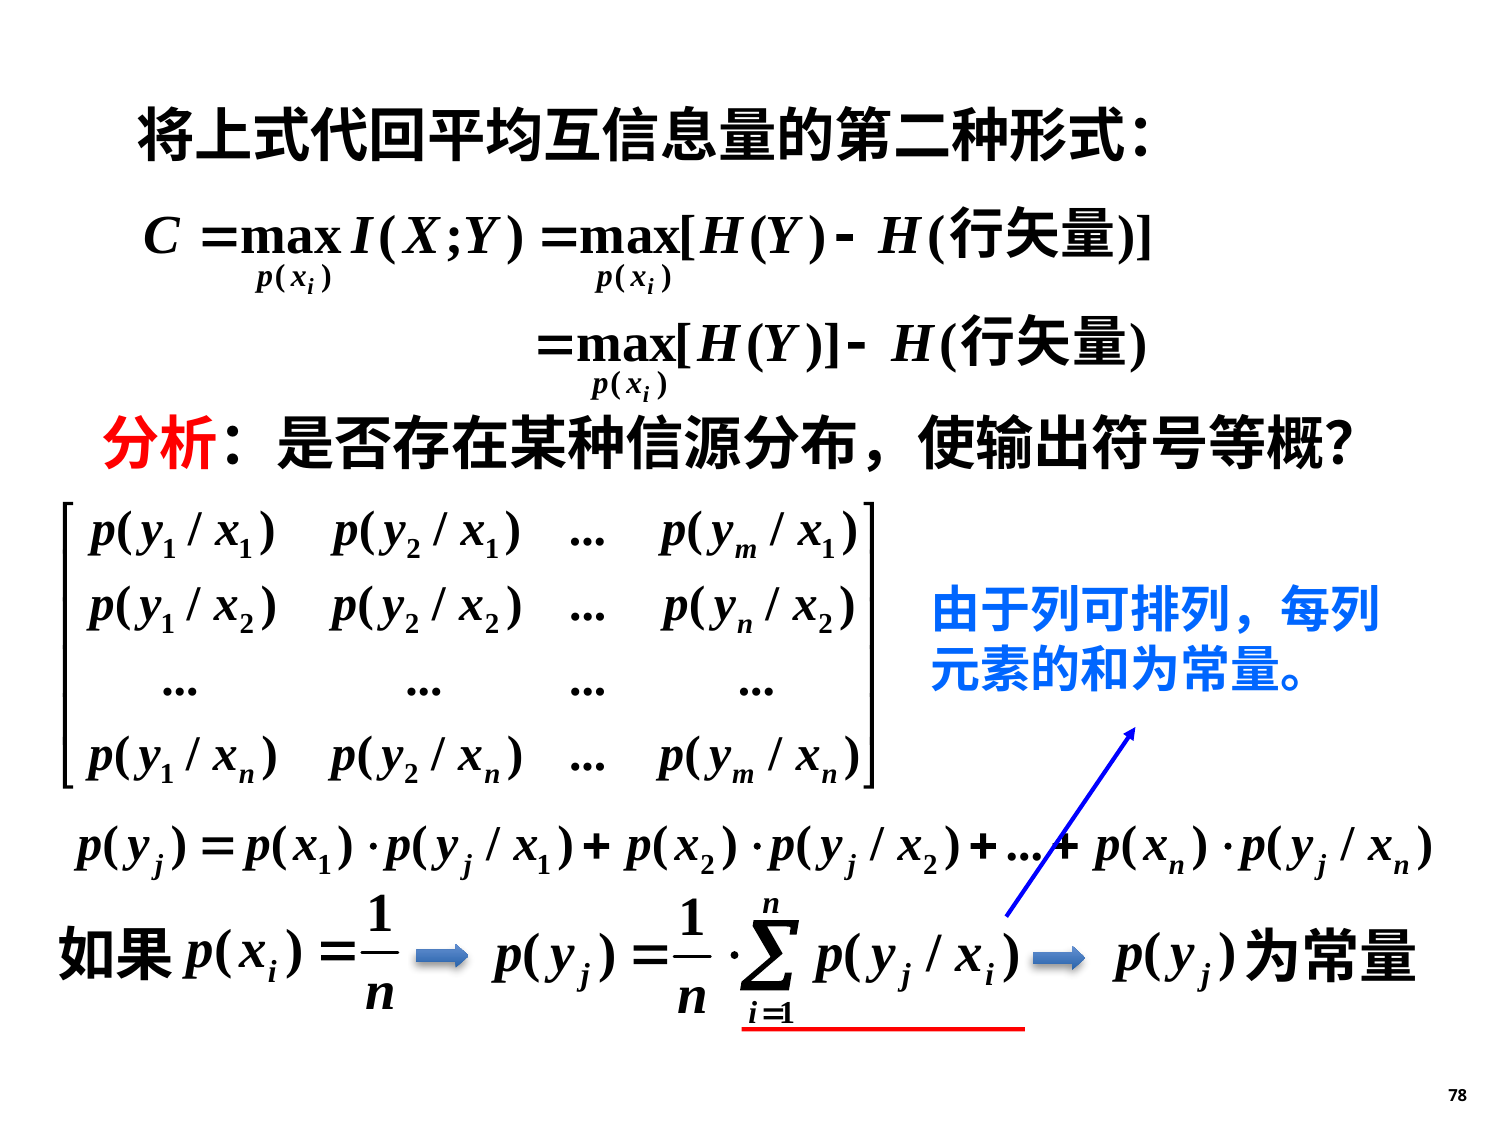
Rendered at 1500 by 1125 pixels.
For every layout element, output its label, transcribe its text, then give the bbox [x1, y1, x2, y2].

text_box 将上式代回平均互信息量的第二种形式： [121, 90, 1404, 176]
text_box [136, 198, 1163, 309]
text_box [1032, 911, 1483, 1004]
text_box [42, 875, 543, 1023]
slide_number 78 [1379, 1075, 1483, 1118]
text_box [478, 878, 736, 1036]
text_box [524, 305, 1157, 417]
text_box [741, 569, 1404, 1030]
text_box 分析：是否存在某种信源分布，使输出符号等概？ [86, 399, 1500, 484]
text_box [51, 491, 1442, 890]
